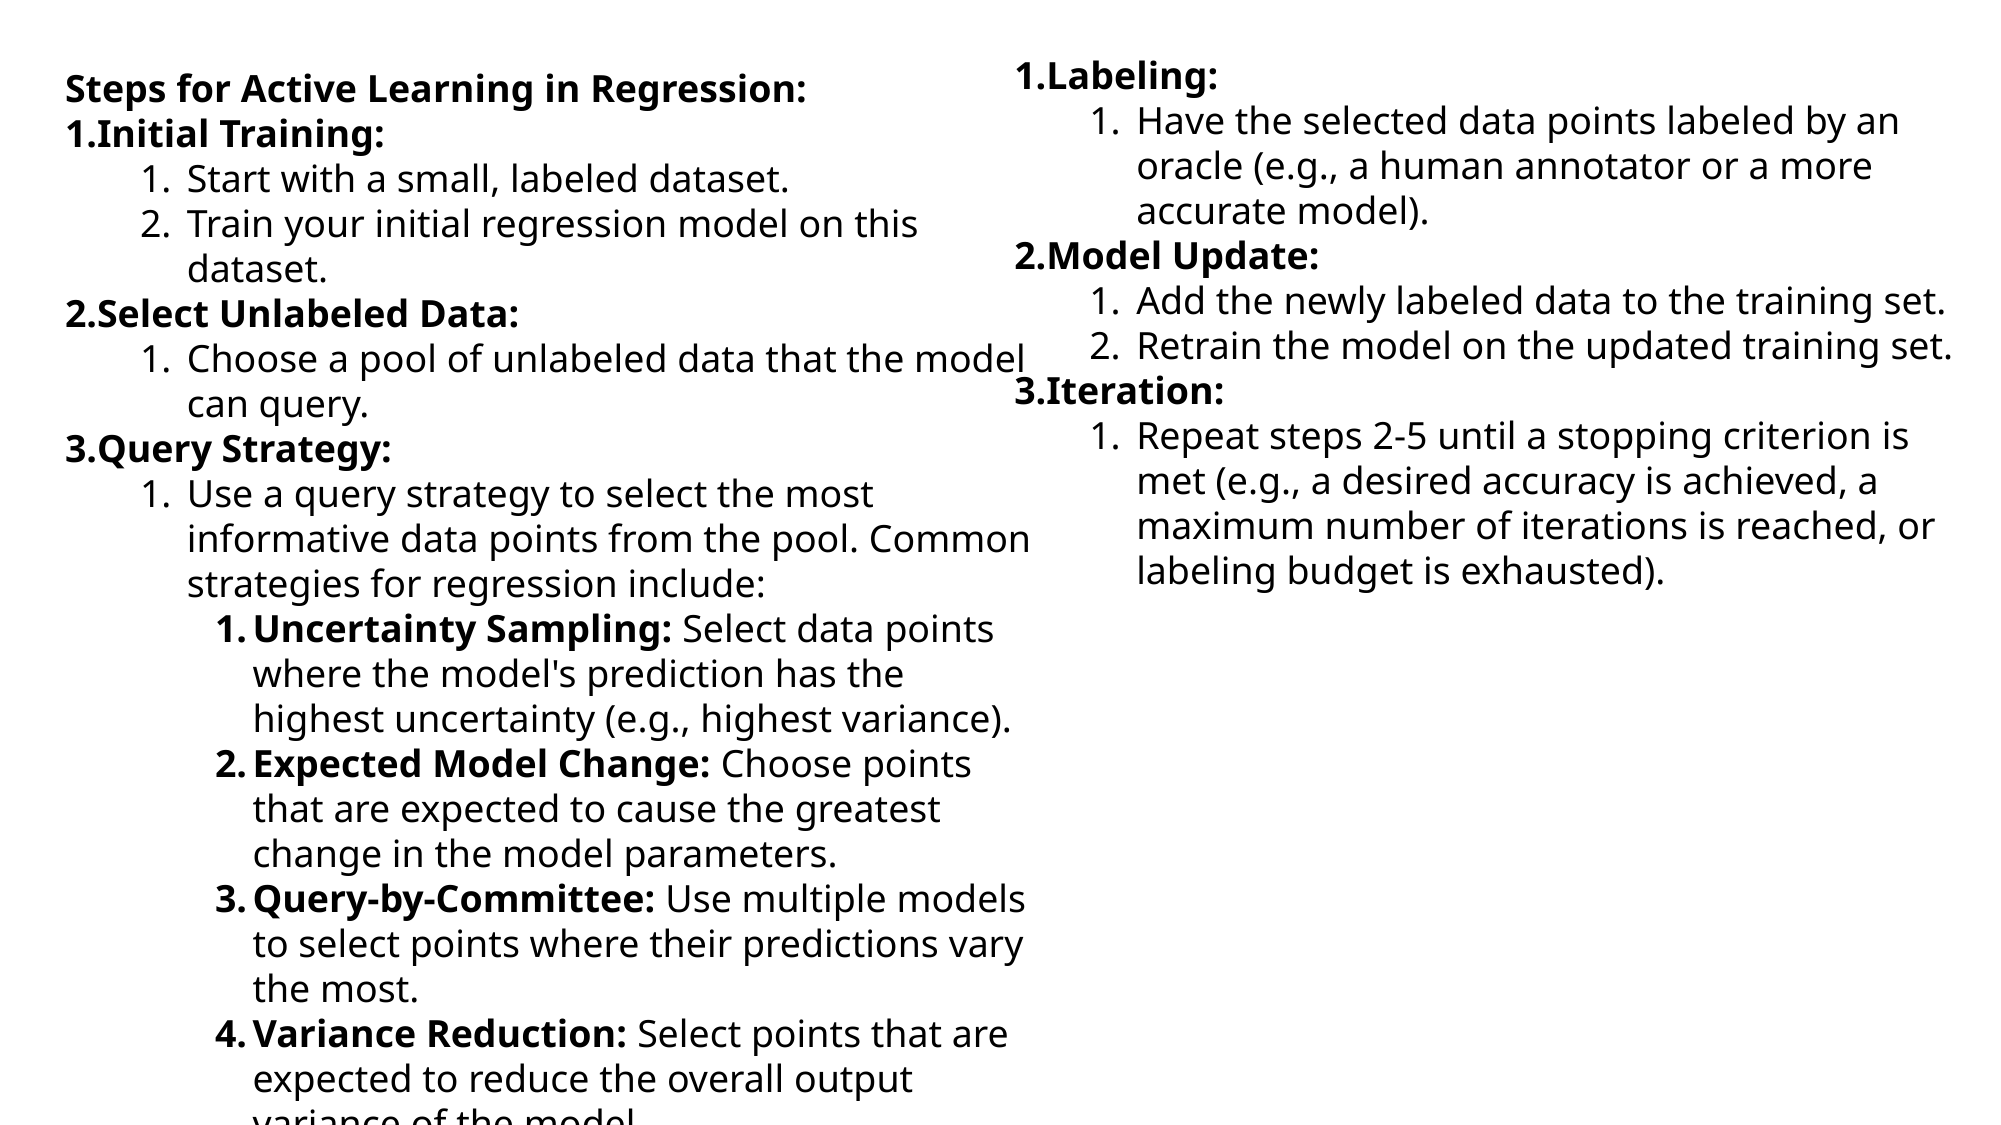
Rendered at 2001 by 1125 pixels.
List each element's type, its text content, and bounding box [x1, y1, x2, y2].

text_box Steps for Active Learning in Regression: Initial Training: Start with a small, labeled dataset. Train your initial regression model on this dataset. Select Unlabeled Data: Choose a pool of unlabeled data that the model can query. Query Strategy: Use a query strategy to select the most informative data points from the pool. Common strategies for regression include: Uncertainty Sampling: Select data points where the model's prediction has the highest uncertainty (e.g., highest variance). Expected Model Change: Choose points that are expected to cause the greatest change in the model parameters. Query-by-Committee: Use multiple models to select points where their predictions vary the most. Variance Reduction: Select points that are expected to reduce the overall output variance of the model. [50, 57, 1051, 1125]
text_box Labeling: Have the selected data points labeled by an oracle (e.g., a human annotator or a more accurate model). Model Update: Add the newly labeled data to the training set. Retrain the model on the updated training set. Iteration: Repeat steps 2-5 until a stopping criterion is met (e.g., a desired accuracy is achieved, a maximum number of iterations is reached, or labeling budget is exhausted). [999, 0, 2000, 690]
